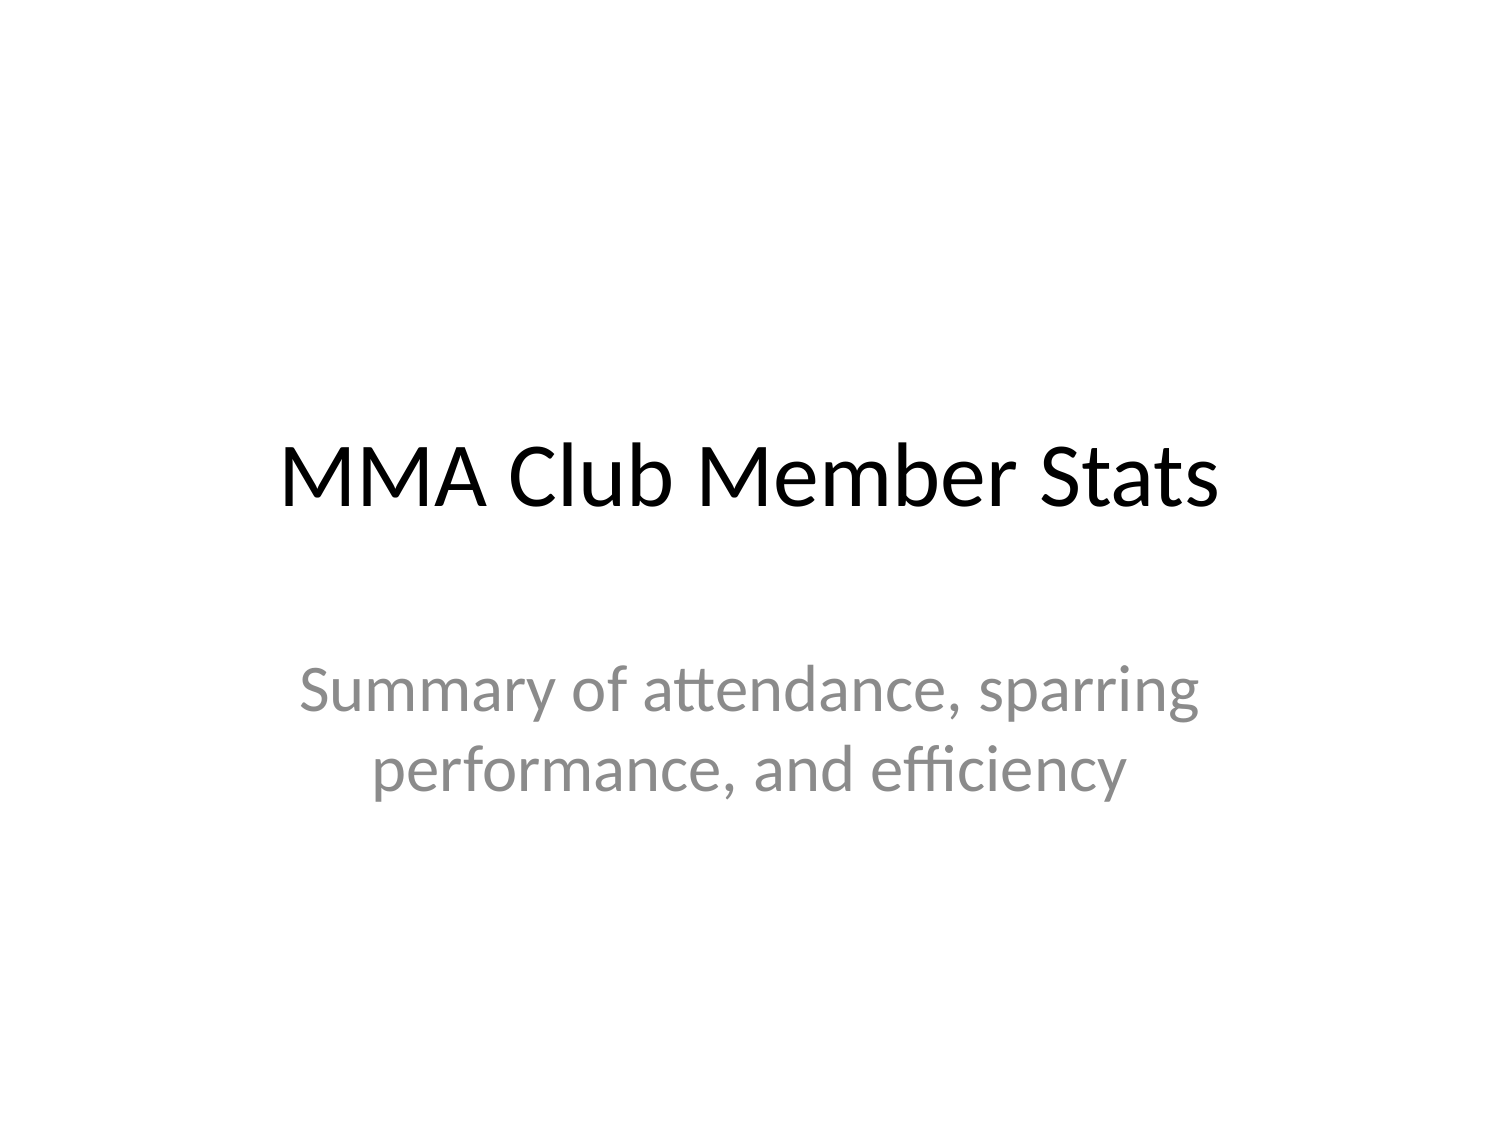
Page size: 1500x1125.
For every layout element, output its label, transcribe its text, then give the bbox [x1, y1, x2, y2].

subtitle Summary of attendance, sparring performance, and efficiency [225, 637, 1275, 925]
title MMA Club Member Stats [112, 349, 1388, 591]
